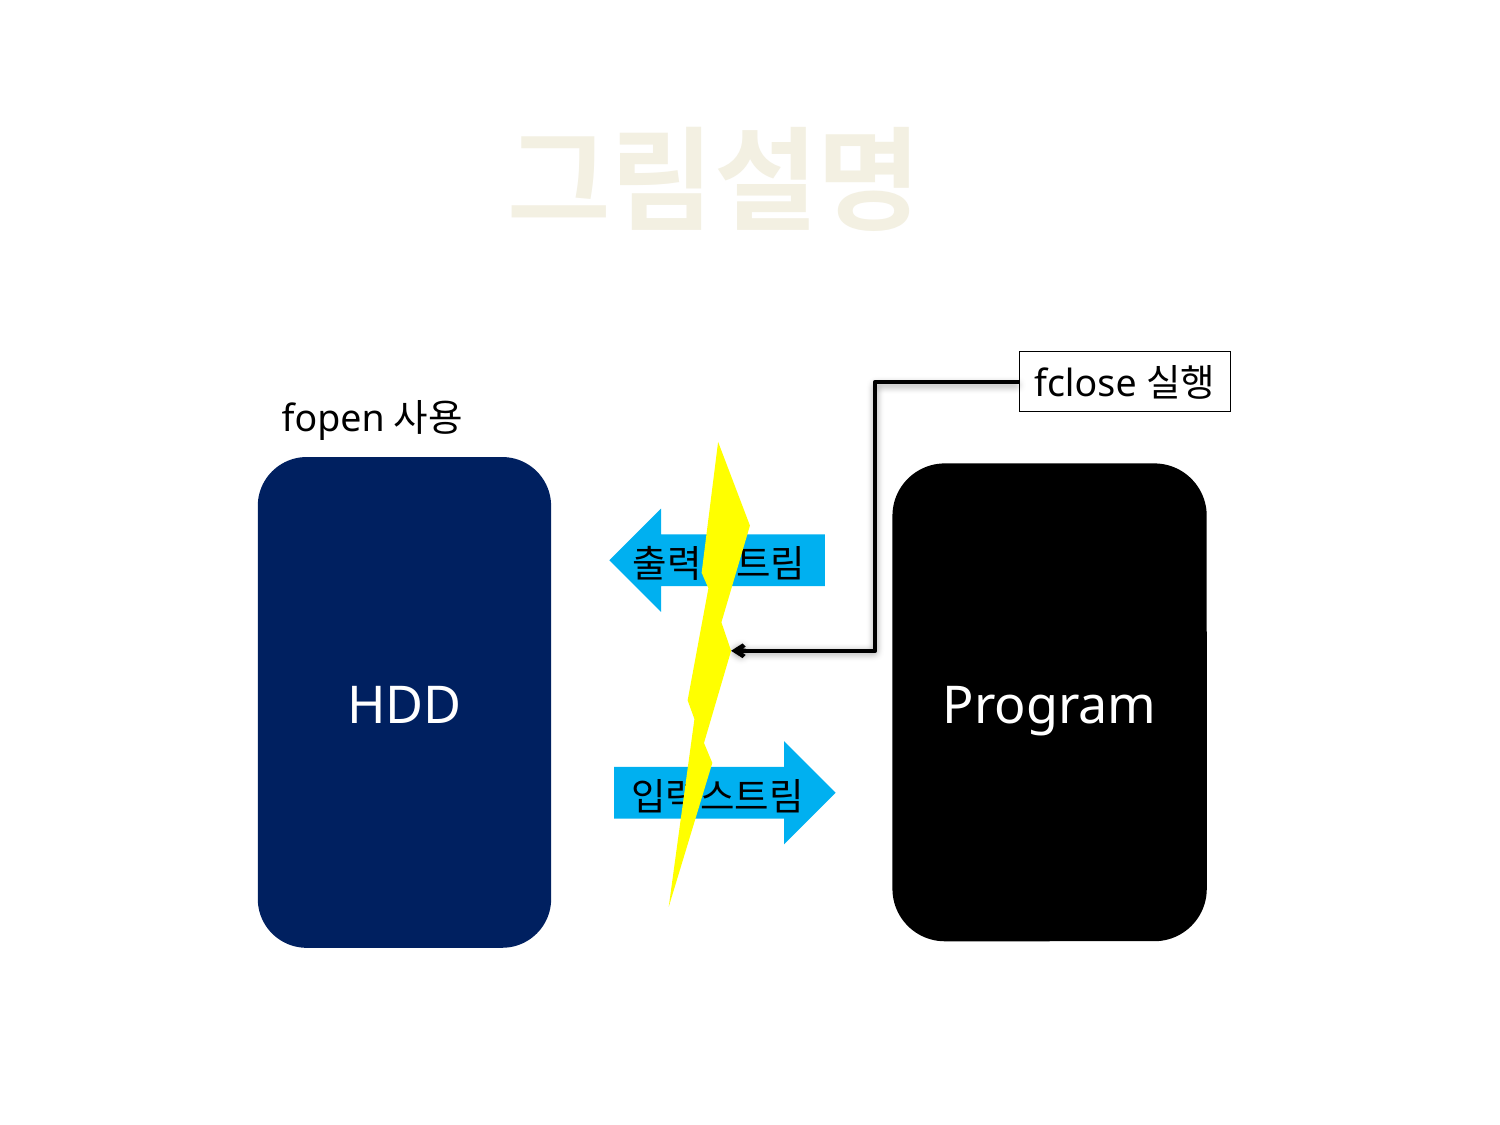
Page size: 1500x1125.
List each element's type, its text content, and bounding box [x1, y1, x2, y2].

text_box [257, 386, 1207, 948]
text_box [668, 351, 1231, 908]
text_box 그림설명 [492, 101, 937, 252]
